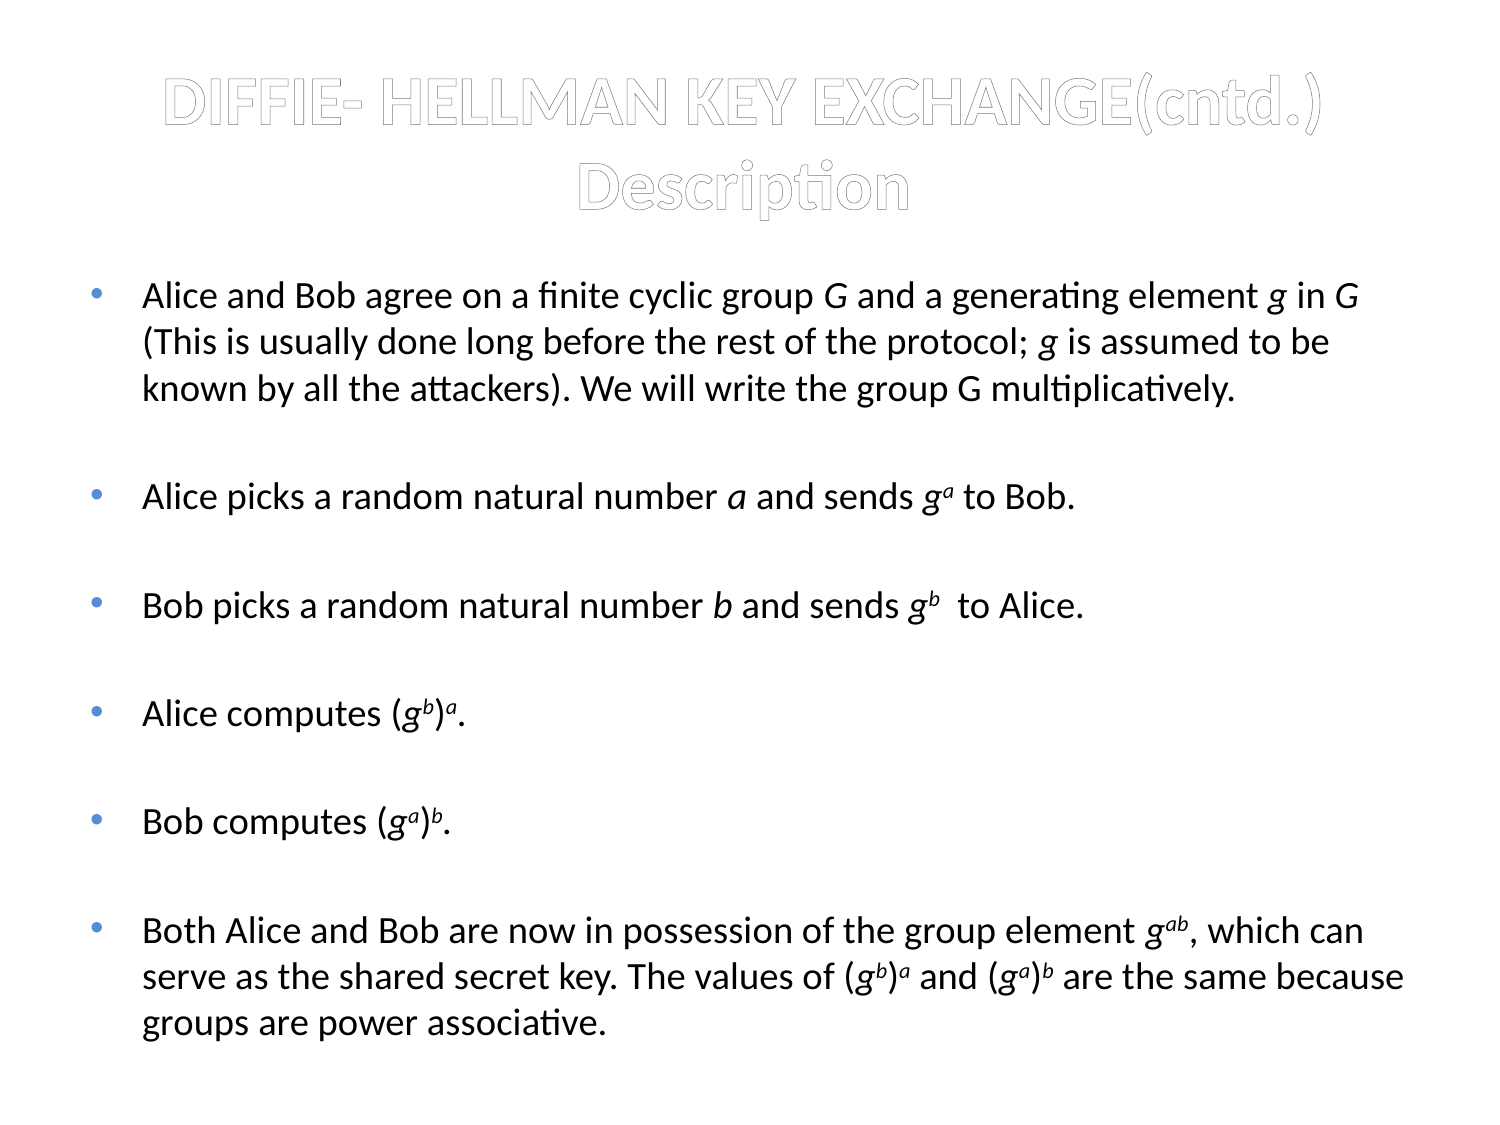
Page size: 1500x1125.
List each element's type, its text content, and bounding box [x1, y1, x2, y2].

list Alice and Bob agree on a finite cyclic group G and a generating element g in G (This is usually done long before the rest of the protocol; g is assumed to be known by all the attackers). We will write the group G multiplicatively. Alice picks a random natural number a and sends ga to Bob. Bob picks a random natural number b and sends gb to Alice. Alice computes (gb)a. Bob computes (ga)b. Both Alice and Bob are now in possession of the group element gab, which can serve as the shared secret key. The values of (gb)a and (ga)b are the same because groups are power associative. [75, 262, 1425, 1063]
title DIFFIE- HELLMAN KEY EXCHANGE(cntd.) Description [37, 45, 1450, 233]
